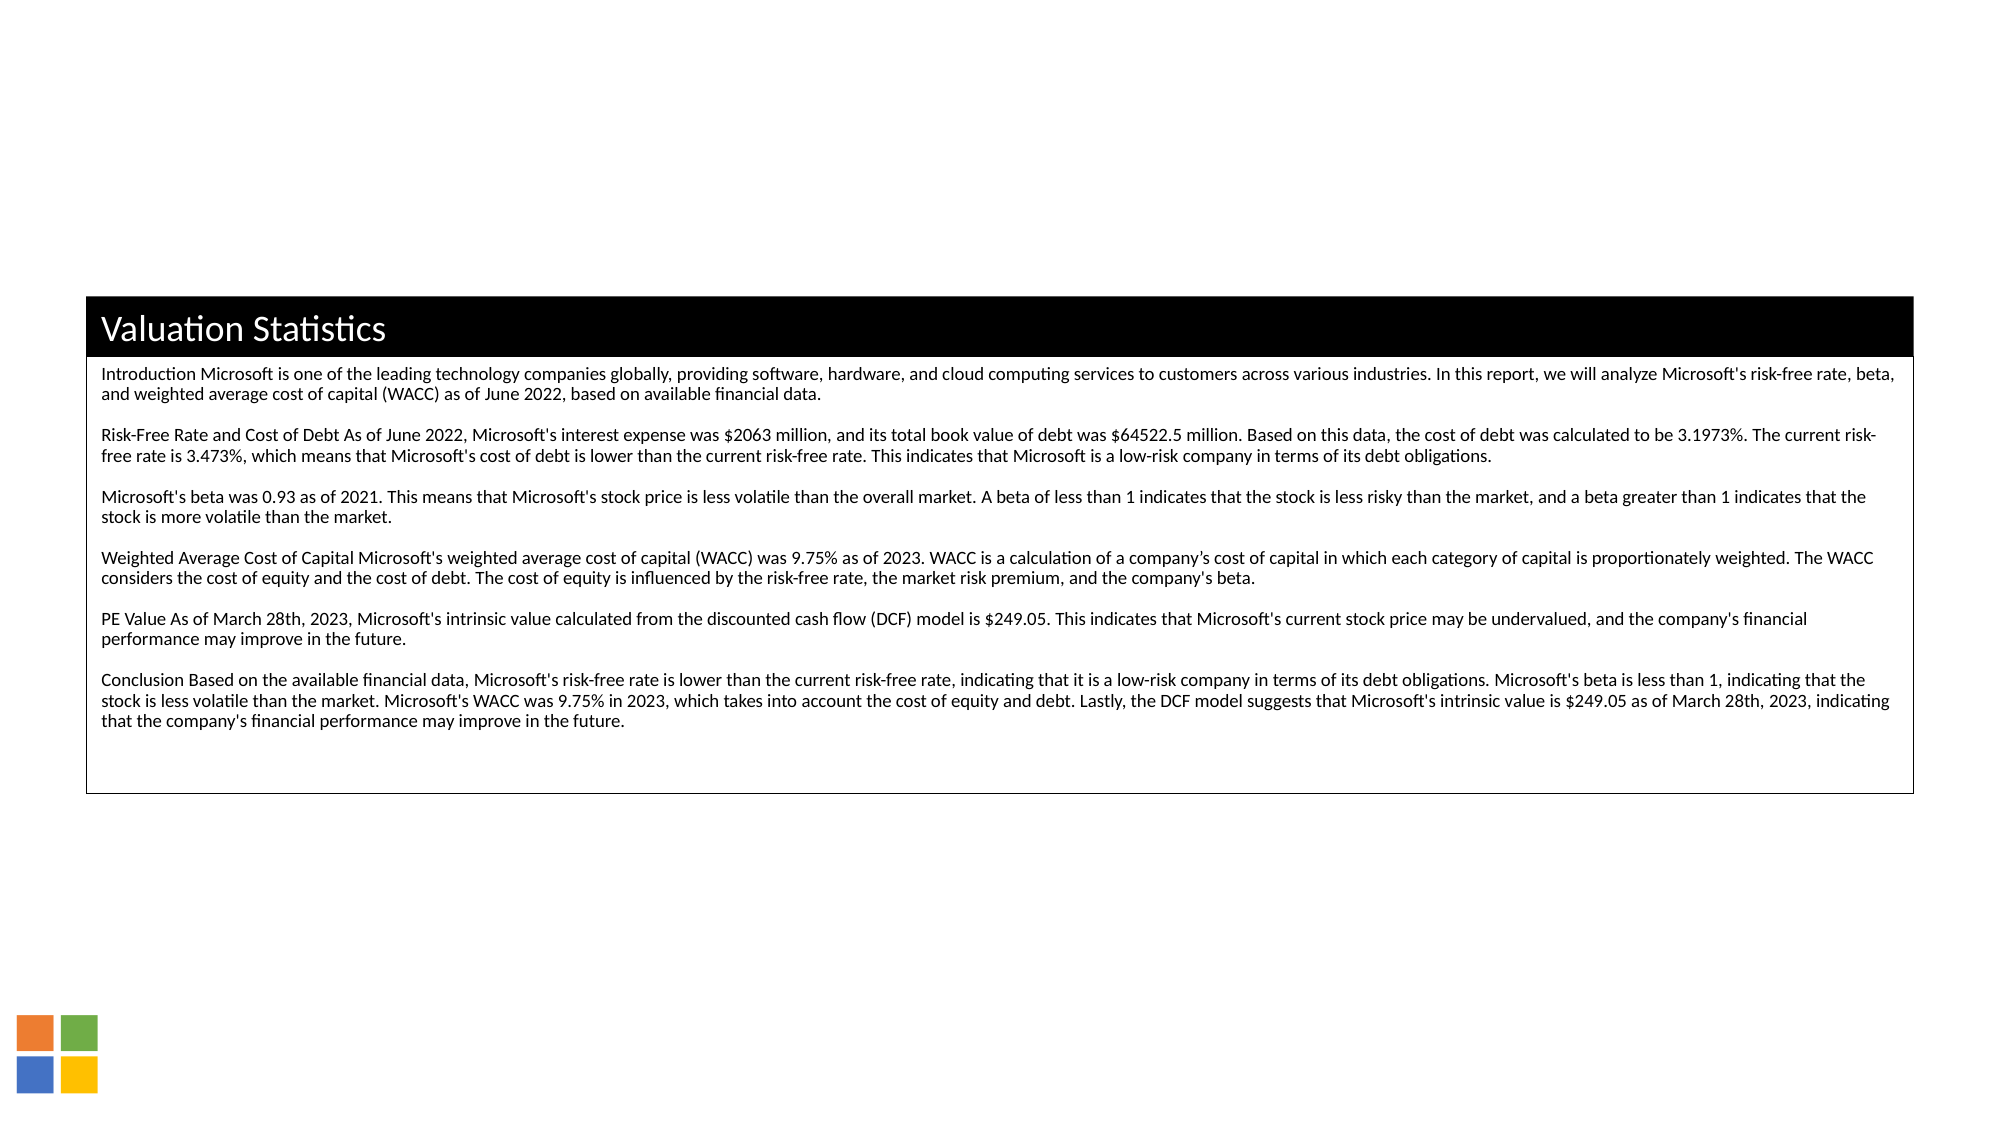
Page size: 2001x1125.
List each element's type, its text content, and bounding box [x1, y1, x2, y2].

list Introduction Microsoft is one of the leading technology companies globally, providing software, hardware, and cloud computing services to customers across various industries. In this report, we will analyze Microsoft's risk-free rate, beta, and weighted average cost of capital (WACC) as of June 2022, based on available financial data. Risk-Free Rate and Cost of Debt As of June 2022, Microsoft's interest expense was $2063 million, and its total book value of debt was $64522.5 million. Based on this data, the cost of debt was calculated to be 3.1973%. The current risk-free rate is 3.473%, which means that Microsoft's cost of debt is lower than the current risk-free rate. This indicates that Microsoft is a low-risk company in terms of its debt obligations. Microsoft's beta was 0.93 as of 2021. This means that Microsoft's stock price is less volatile than the overall market. A beta of less than 1 indicates that the stock is less risky than the market, and a beta greater than 1 indicates that the stock is more volatile than the market. Weighted Average Cost of Capital Microsoft's weighted average cost of capital (WACC) was 9.75% as of 2023. WACC is a calculation of a company’s cost of capital in which each category of capital is proportionately weighted. The WACC considers the cost of equity and the cost of debt. The cost of equity is influenced by the risk-free rate, the market risk premium, and the company's beta. PE Value As of March 28th, 2023, Microsoft's intrinsic value calculated from the discounted cash flow (DCF) model is $249.05. This indicates that Microsoft's current stock price may be undervalued, and the company's financial performance may improve in the future. Conclusion Based on the available financial data, Microsoft's risk-free rate is lower than the current risk-free rate, indicating that it is a low-risk company in terms of its debt obligations. Microsoft's beta is less than 1, indicating that the stock is less volatile than the market. Microsoft's WACC was 9.75% in 2023, which takes into account the cost of equity and debt. Lastly, the DCF model suggests that Microsoft's intrinsic value is $249.05 as of March 28th, 2023, indicating that the company's financial performance may improve in the future. [86, 357, 1914, 794]
text_box Valuation Statistics [86, 296, 1914, 357]
picture [0, 994, 105, 1105]
